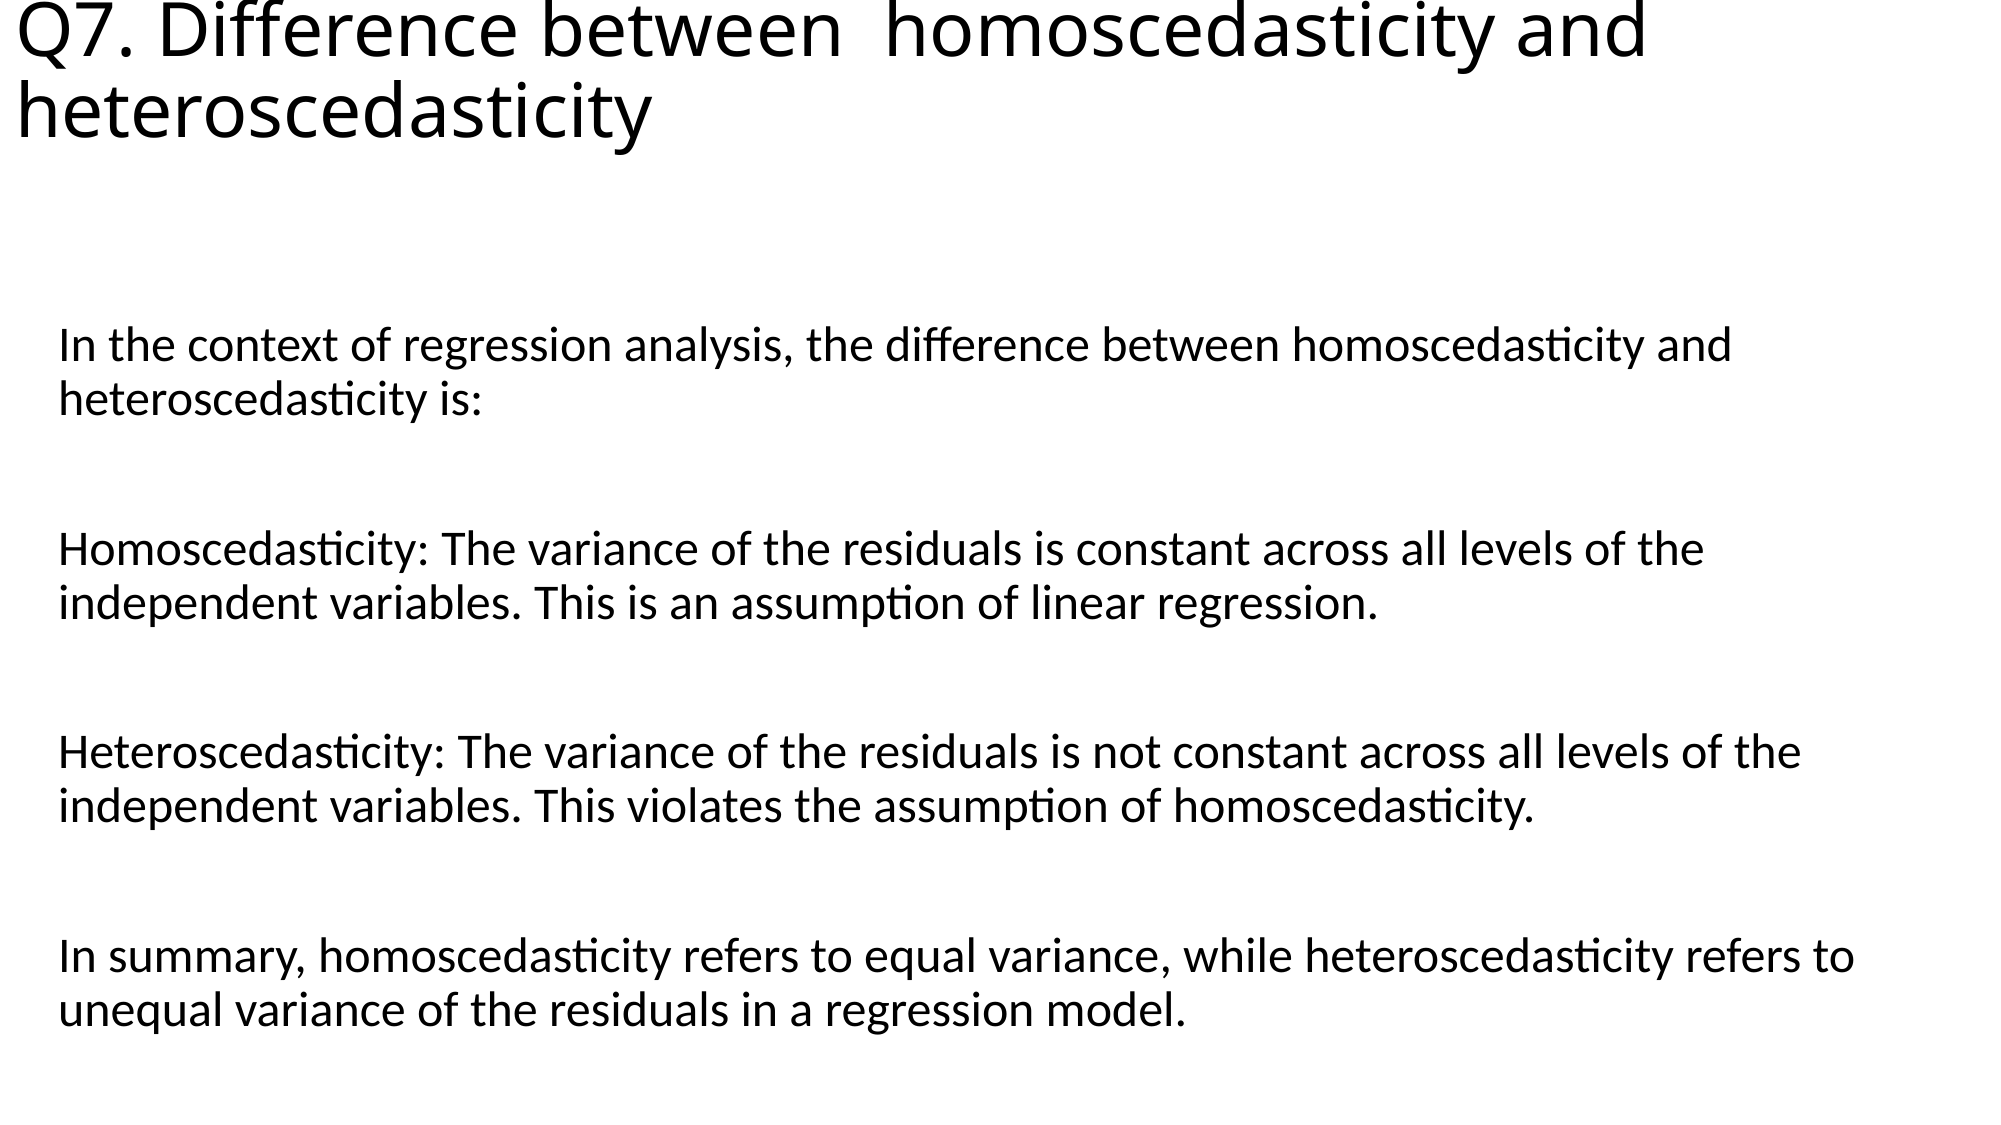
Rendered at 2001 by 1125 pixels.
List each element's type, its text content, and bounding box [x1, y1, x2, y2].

title Q7. Difference between homoscedasticity and heteroscedasticity [0, 41, 2000, 162]
subtitle In the context of regression analysis, the difference between homoscedasticity and heteroscedasticity is: Homoscedasticity: The variance of the residuals is constant across all levels of the independent variables. This is an assumption of linear regression. Heteroscedasticity: The variance of the residuals is not constant across all levels of the independent variables. This violates the assumption of homoscedasticity. In summary, homoscedasticity refers to equal variance, while heteroscedasticity refers to unequal variance of the residuals in a regression model. [43, 311, 1946, 1110]
